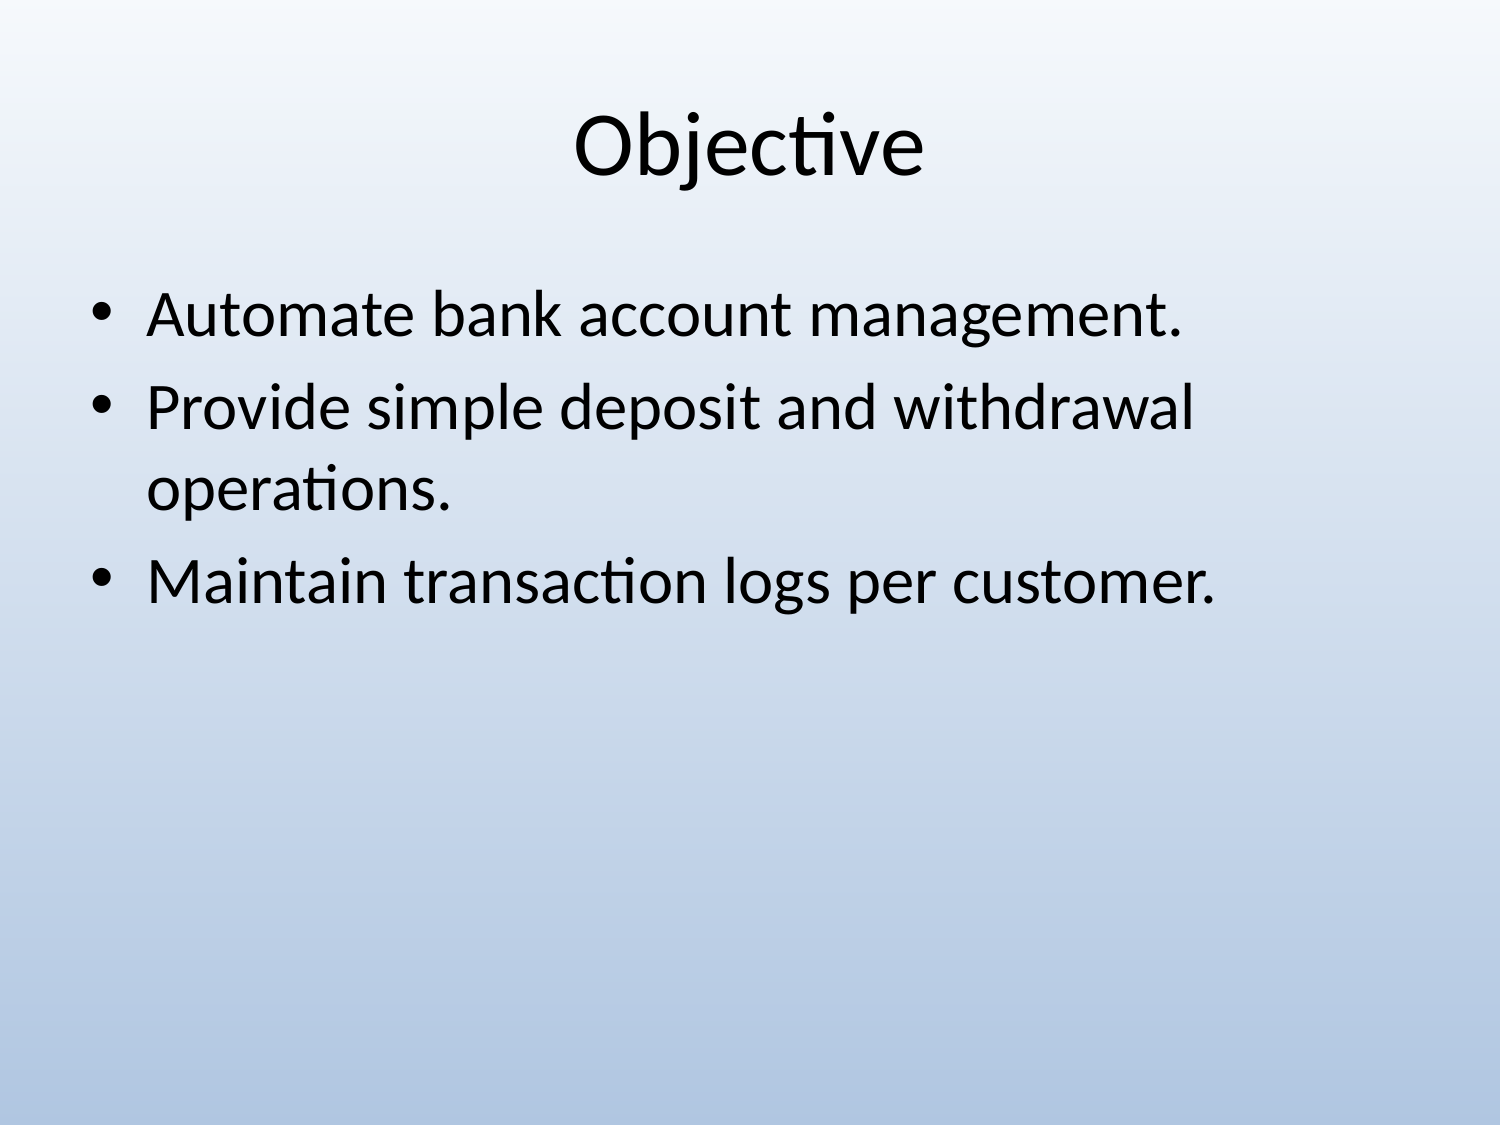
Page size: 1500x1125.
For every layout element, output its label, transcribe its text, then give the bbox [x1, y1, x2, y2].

title Objective [75, 45, 1425, 233]
list Automate bank account management. Provide simple deposit and withdrawal operations. Maintain transaction logs per customer. [75, 262, 1425, 1005]
